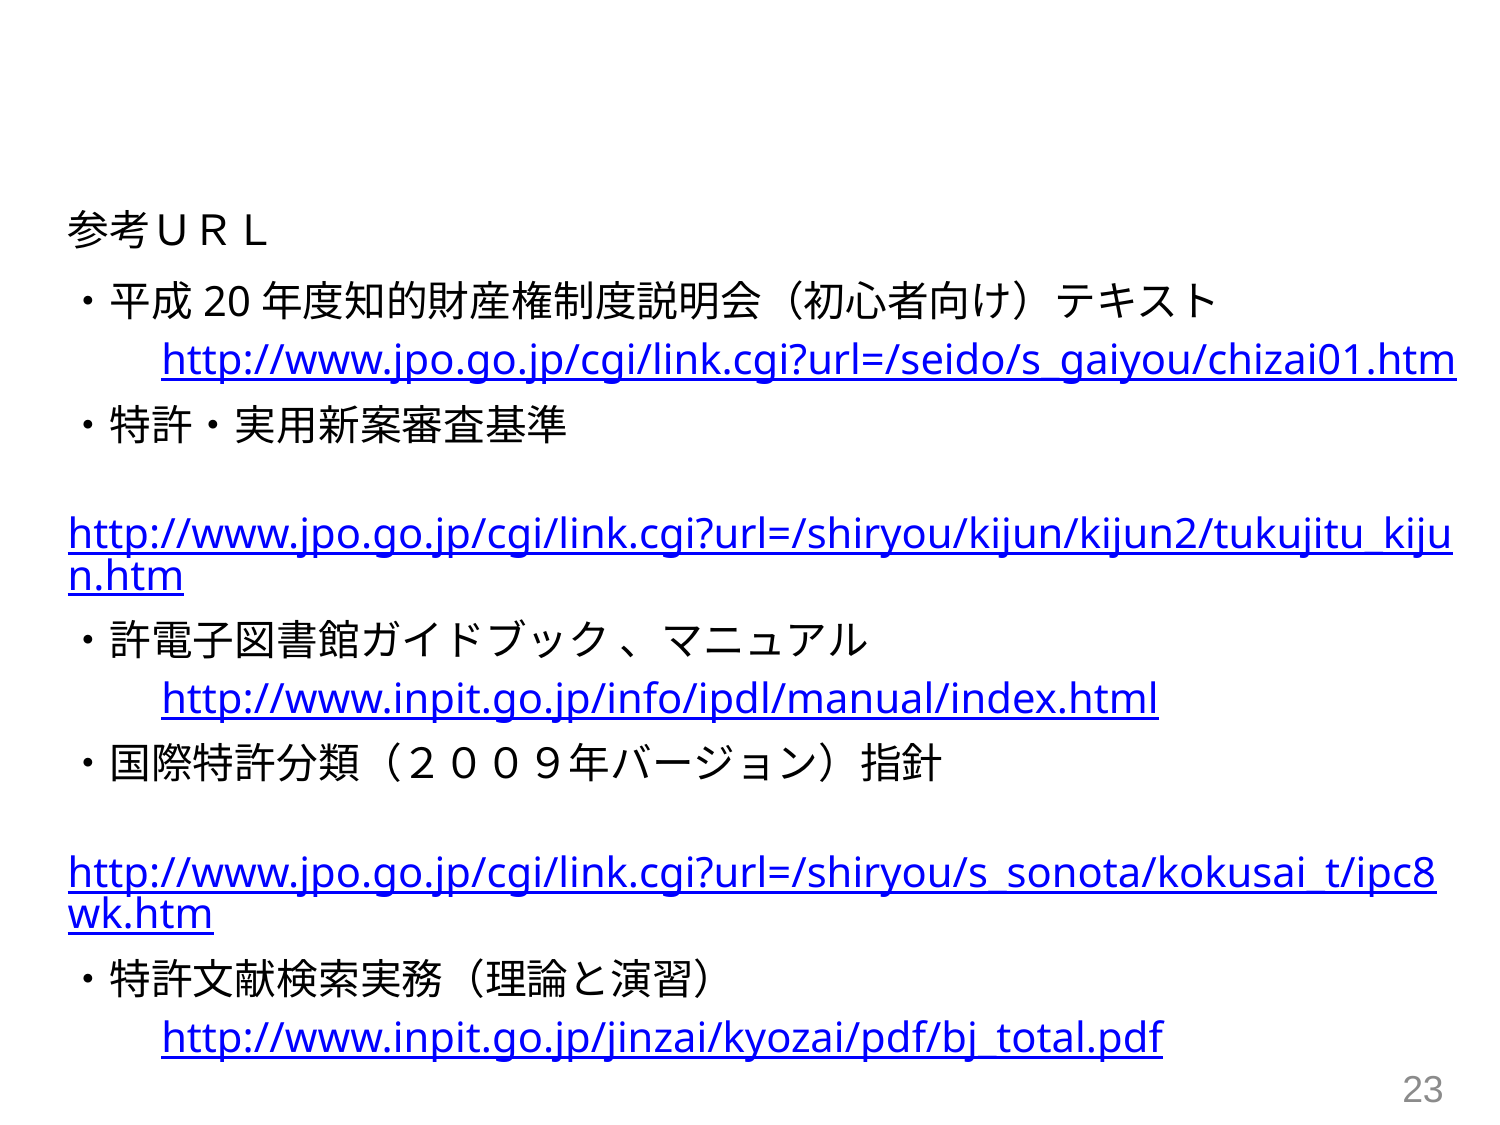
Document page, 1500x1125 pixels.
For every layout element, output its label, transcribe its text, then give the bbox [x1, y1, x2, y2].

slide_number 23 [1108, 1057, 1459, 1118]
text_box 参考ＵＲＬ ・平成20年度知的財産権制度説明会（初心者向け）テキスト http://www.jpo.go.jp/cgi/link.cgi?url=/seido/s_gaiyou/chizai01.htm ・特許・実用新案審査基準 http://www.jpo.go.jp/cgi/link.cgi?url=/shiryou/kijun/kijun2/tukujitu_kijun.htm ・許電子図書館ガイドブック 、マニュアル http://www.inpit.go.jp/info/ipdl/manual/index.html ・国際特許分類（２００９年バージョン）指針 http://www.jpo.go.jp/cgi/link.cgi?url=/shiryou/s_sonota/kokusai_t/ipc8wk.htm ・特許文献検索実務（理論と演習） http://www.inpit.go.jp/jinzai/kyozai/pdf/bj_total.pdf [53, 196, 1476, 992]
